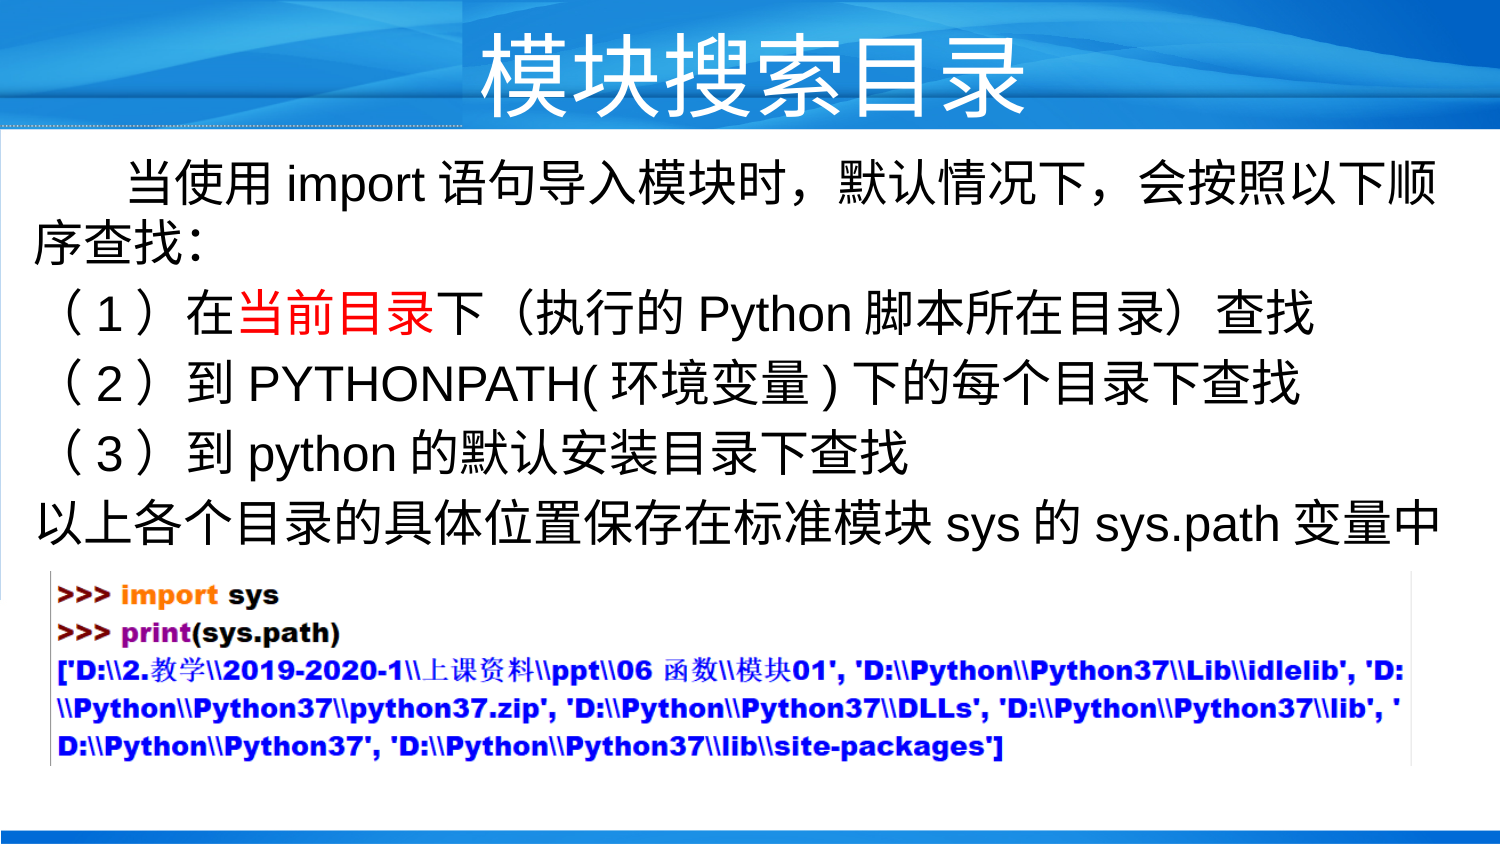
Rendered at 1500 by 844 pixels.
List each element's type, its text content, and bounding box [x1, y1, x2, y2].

picture [0, 0, 1500, 844]
title 模块搜索目录 [79, 3, 1430, 143]
picture [49, 571, 1413, 767]
list 当使用import语句导入模块时，默认情况下，会按照以下顺序查找： （1）在当前目录下（执行的Python脚本所在目录）查找 （2）到PYTHONPATH(环境变量)下的每个目录下查找 （3）到python的默认安装目录下查找 以上各个目录的具体位置保存在标准模块sys的sys.path变量中 [18, 143, 1500, 809]
